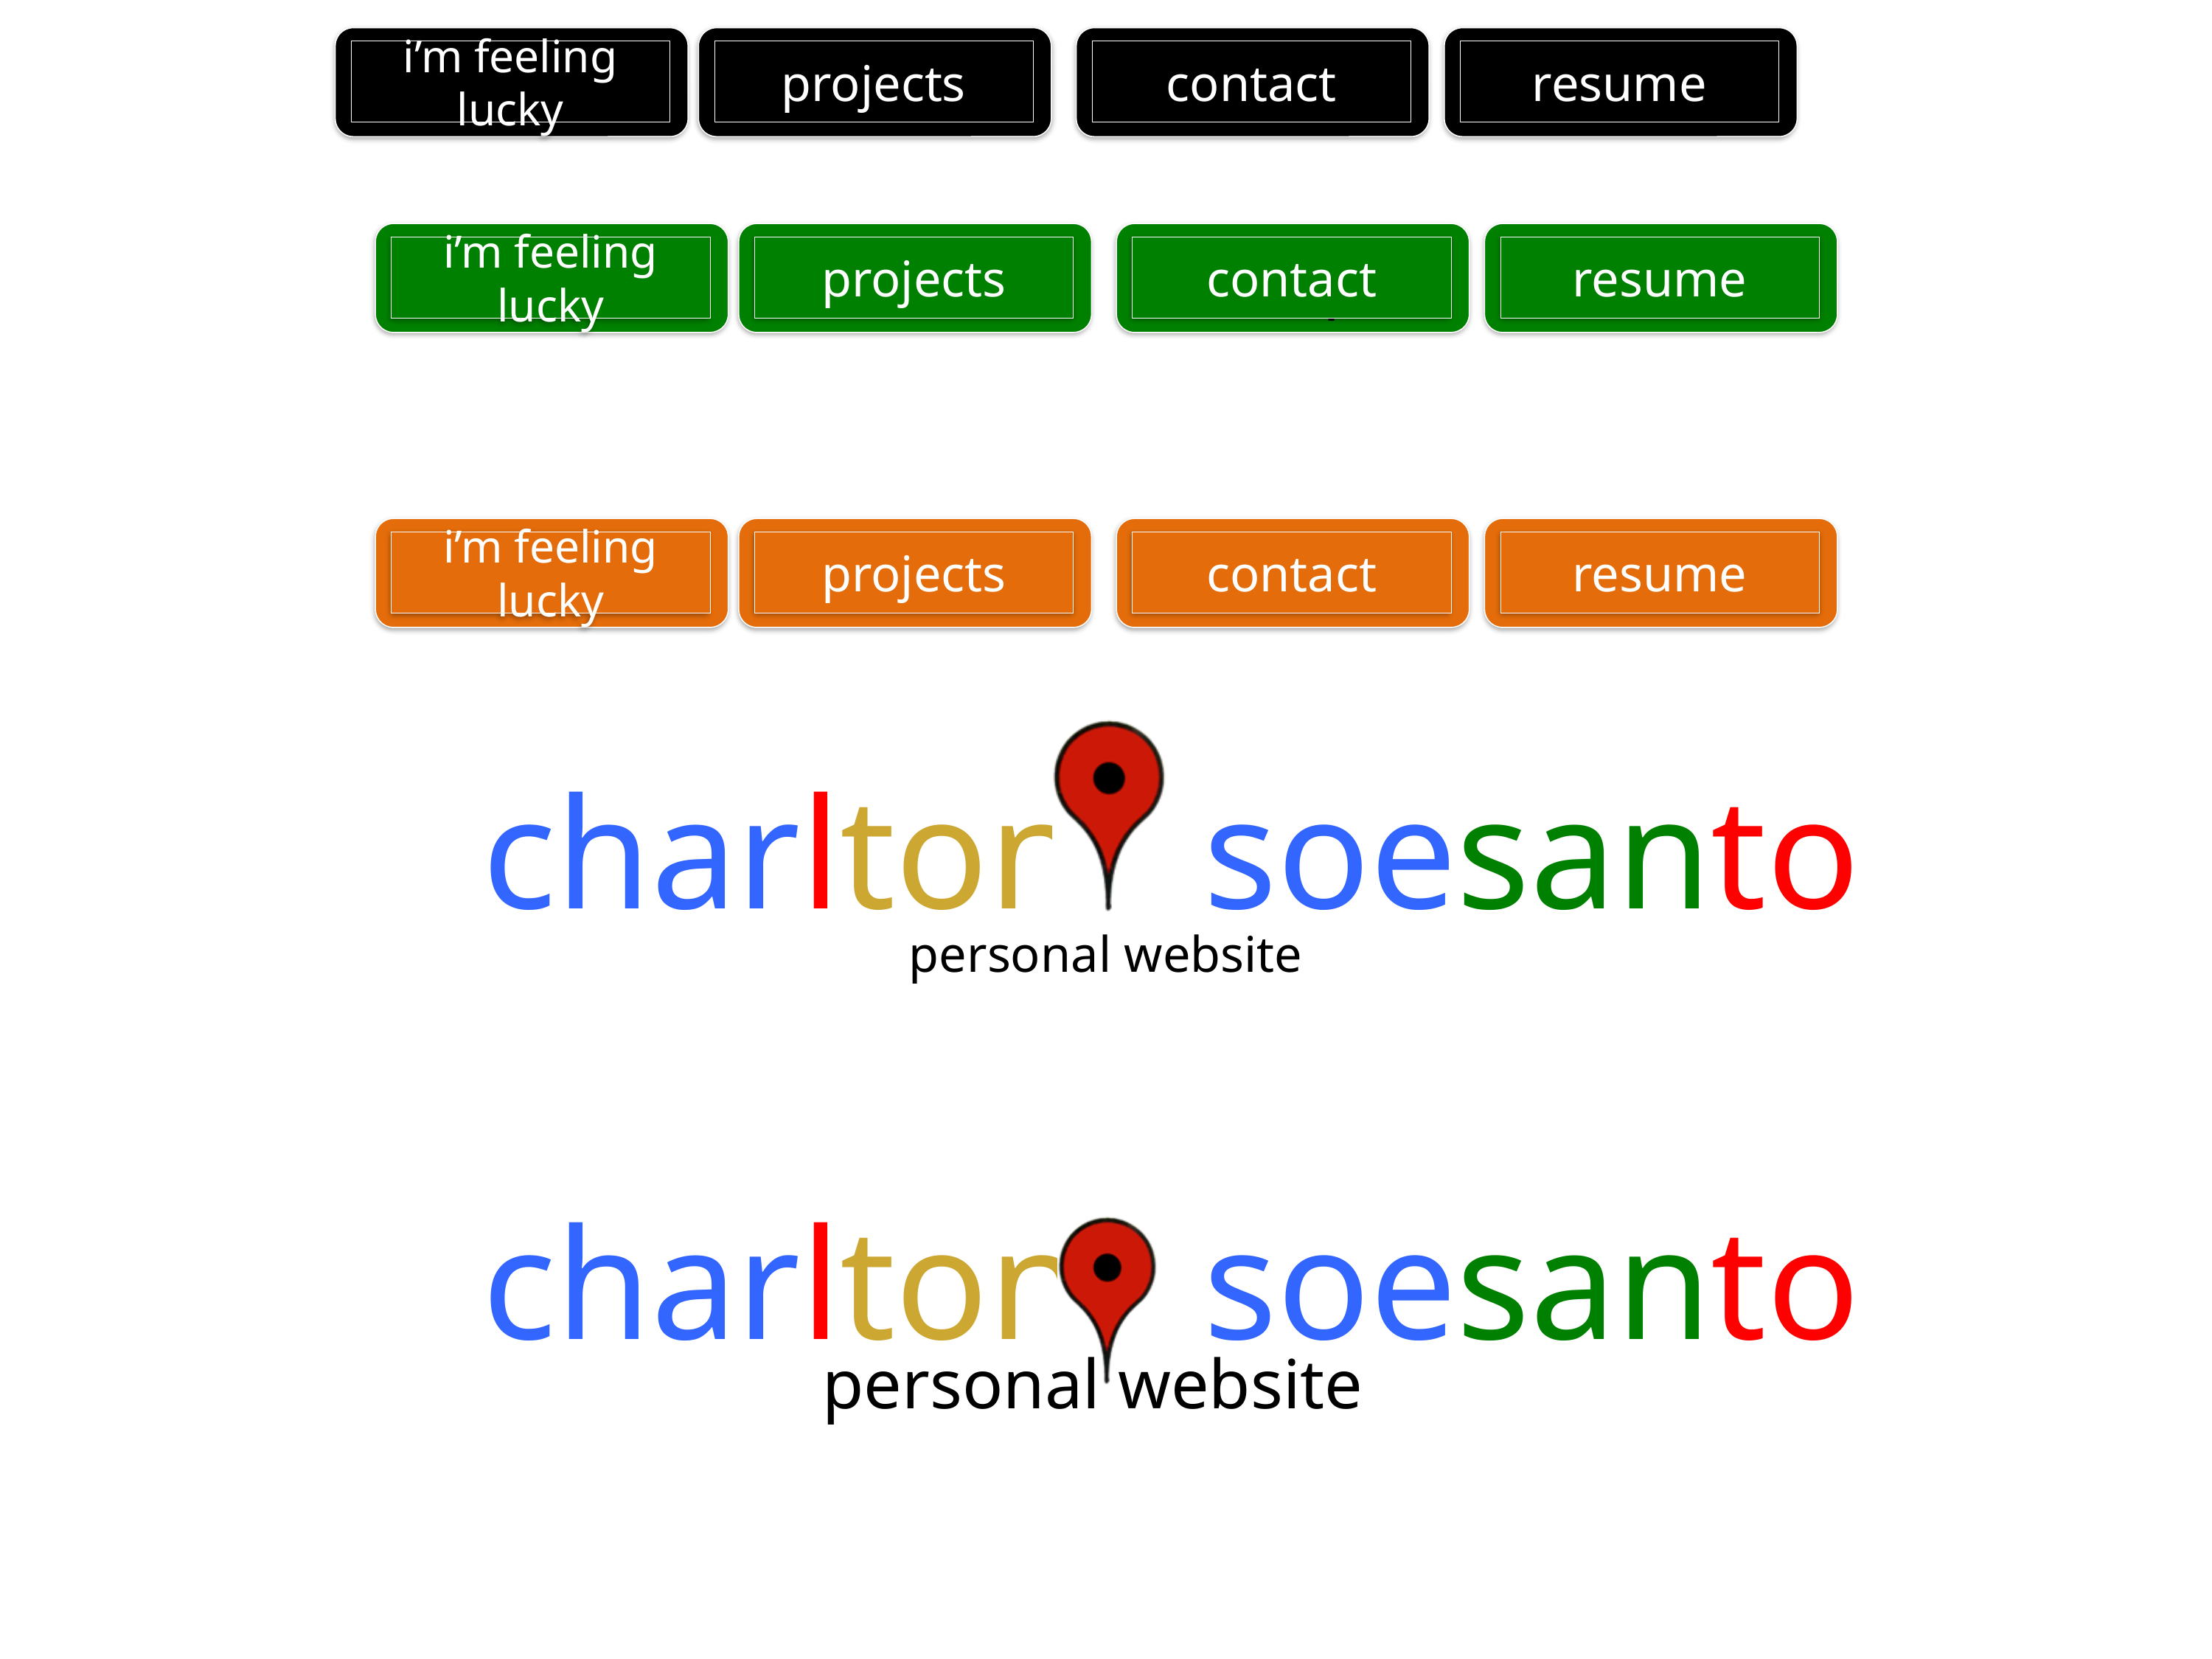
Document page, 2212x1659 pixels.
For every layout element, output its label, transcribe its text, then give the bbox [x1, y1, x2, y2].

text_box personal website [0, 917, 2212, 987]
text_box i’m feeling lucky [350, 41, 670, 122]
text_box contact [1132, 236, 1452, 319]
text_box personal website [748, 1335, 1438, 1427]
text_box [375, 518, 729, 628]
text_box i’m feeling lucky [391, 531, 711, 613]
text_box charlton soesanto [1170, 749, 1871, 917]
text_box [1075, 27, 1430, 138]
picture [1057, 1209, 1158, 1385]
text_box resume [1460, 41, 1779, 122]
text_box charlton soesanto [471, 749, 1049, 917]
text_box contact [1091, 41, 1411, 122]
text_box Wq [1116, 223, 1470, 333]
text_box resume [1500, 531, 1820, 613]
text_box charlton soesanto [471, 1180, 1871, 1376]
text_box [1484, 223, 1838, 333]
picture [1051, 712, 1167, 914]
text_box [1116, 518, 1470, 628]
text_box [1444, 27, 1798, 138]
text_box [375, 223, 729, 333]
text_box [334, 27, 689, 138]
text_box [698, 27, 1052, 138]
text_box resume [1500, 236, 1820, 319]
text_box contact [1132, 531, 1452, 613]
text_box [738, 518, 1093, 628]
text_box projects [754, 531, 1074, 613]
text_box [738, 223, 1093, 333]
text_box projects [754, 236, 1074, 319]
text_box projects [714, 41, 1034, 122]
text_box [1484, 518, 1838, 628]
text_box i’m feeling lucky [391, 236, 711, 319]
